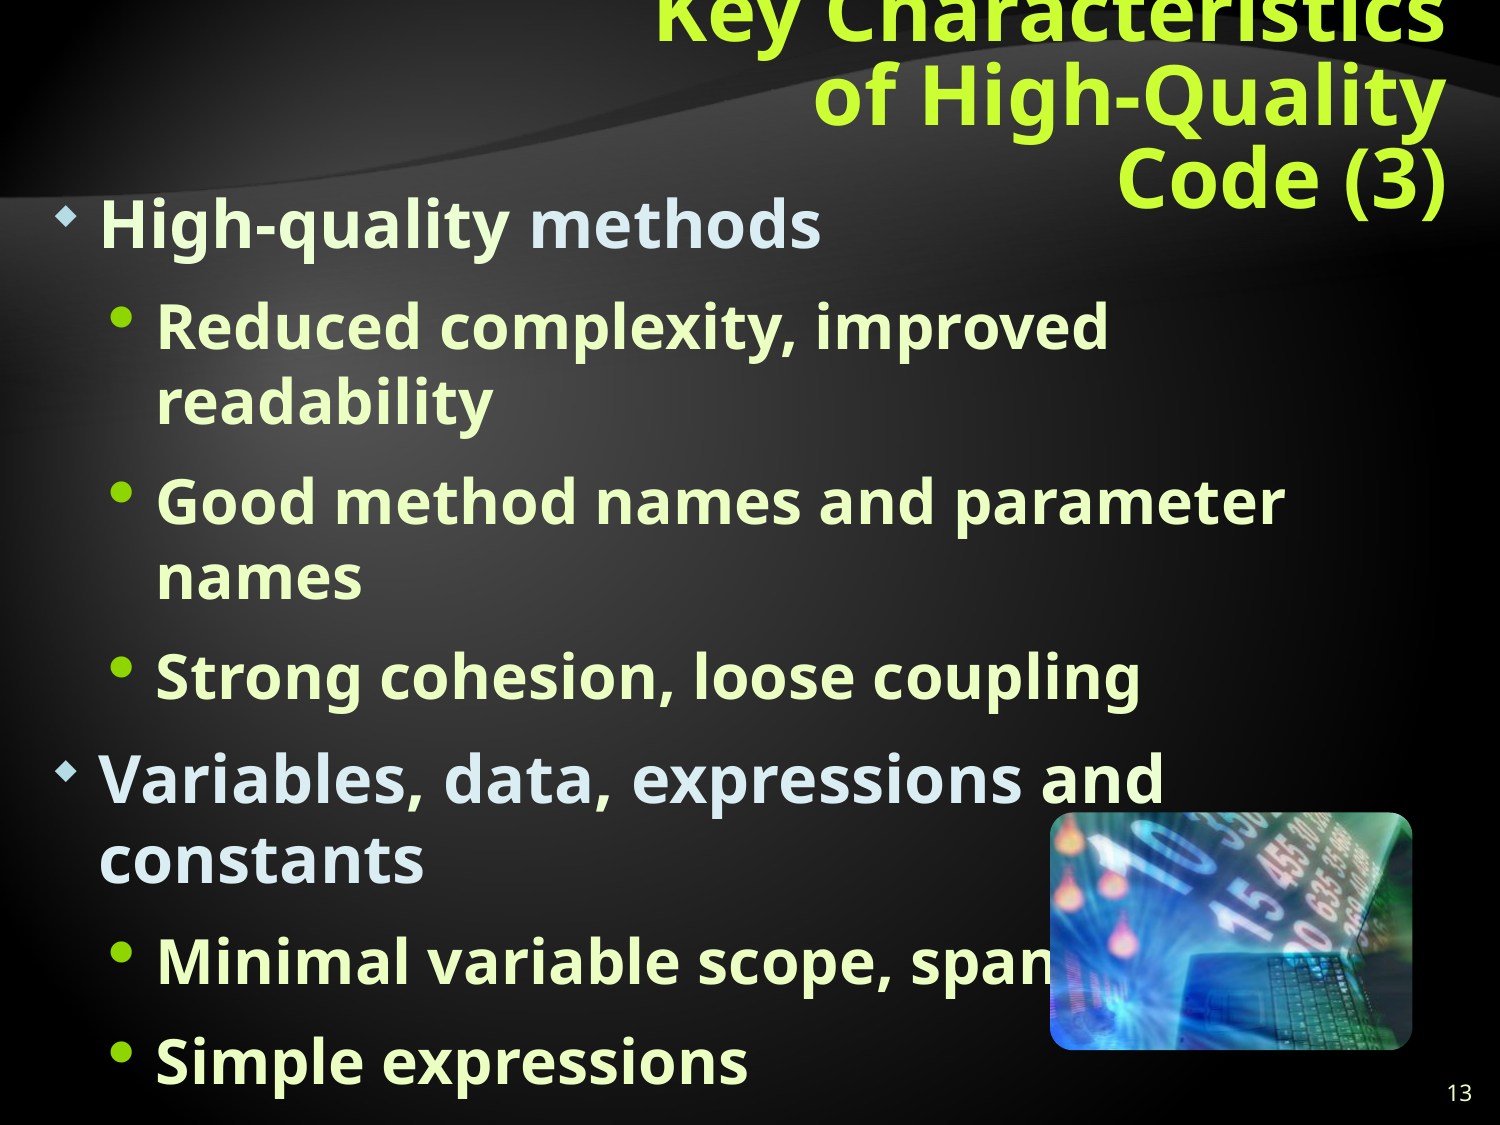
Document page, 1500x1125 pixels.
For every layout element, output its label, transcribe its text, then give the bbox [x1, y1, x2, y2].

list High-quality methods Reduced complexity, improved readability Good method names and parameter names Strong cohesion, loose coupling Variables, data, expressions and constants Minimal variable scope, span, live time Simple expressions Correctly used constants Correctly organized data [37, 174, 1463, 1075]
picture [0, 0, 1500, 1125]
slide_number 13 [1412, 1074, 1488, 1113]
title Key Characteristics of High-Quality Code (3) [624, 24, 1463, 174]
